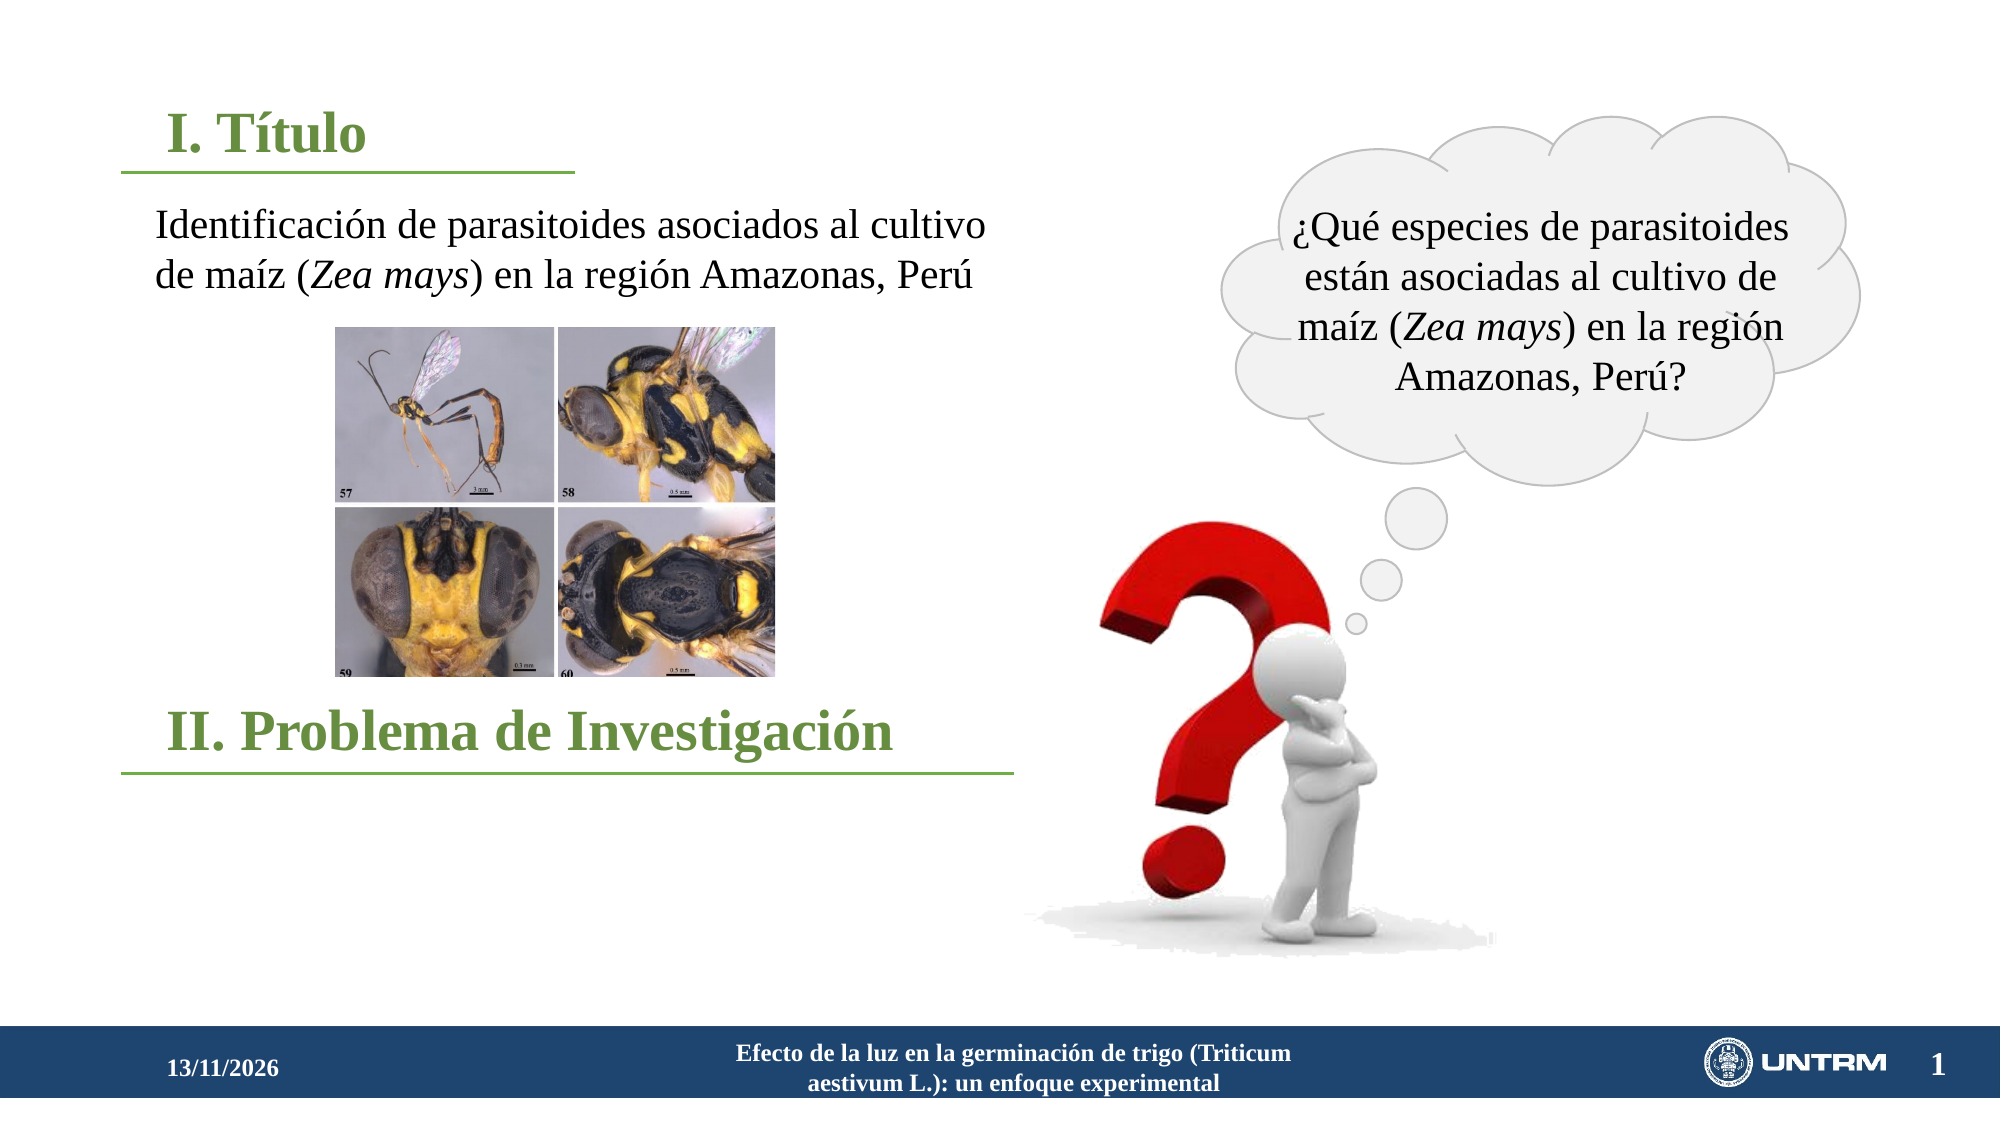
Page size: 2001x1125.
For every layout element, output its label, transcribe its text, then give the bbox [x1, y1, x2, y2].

text_box II. Problema de Investigación [151, 684, 999, 770]
picture [334, 327, 776, 677]
picture [0, 1026, 2000, 1098]
text_box I. Título [151, 86, 556, 171]
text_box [999, 115, 1860, 995]
text_box Identificación de parasitoides asociados al cultivo de maíz (Zea mays) en la región Amazonas, Perú [140, 189, 999, 305]
